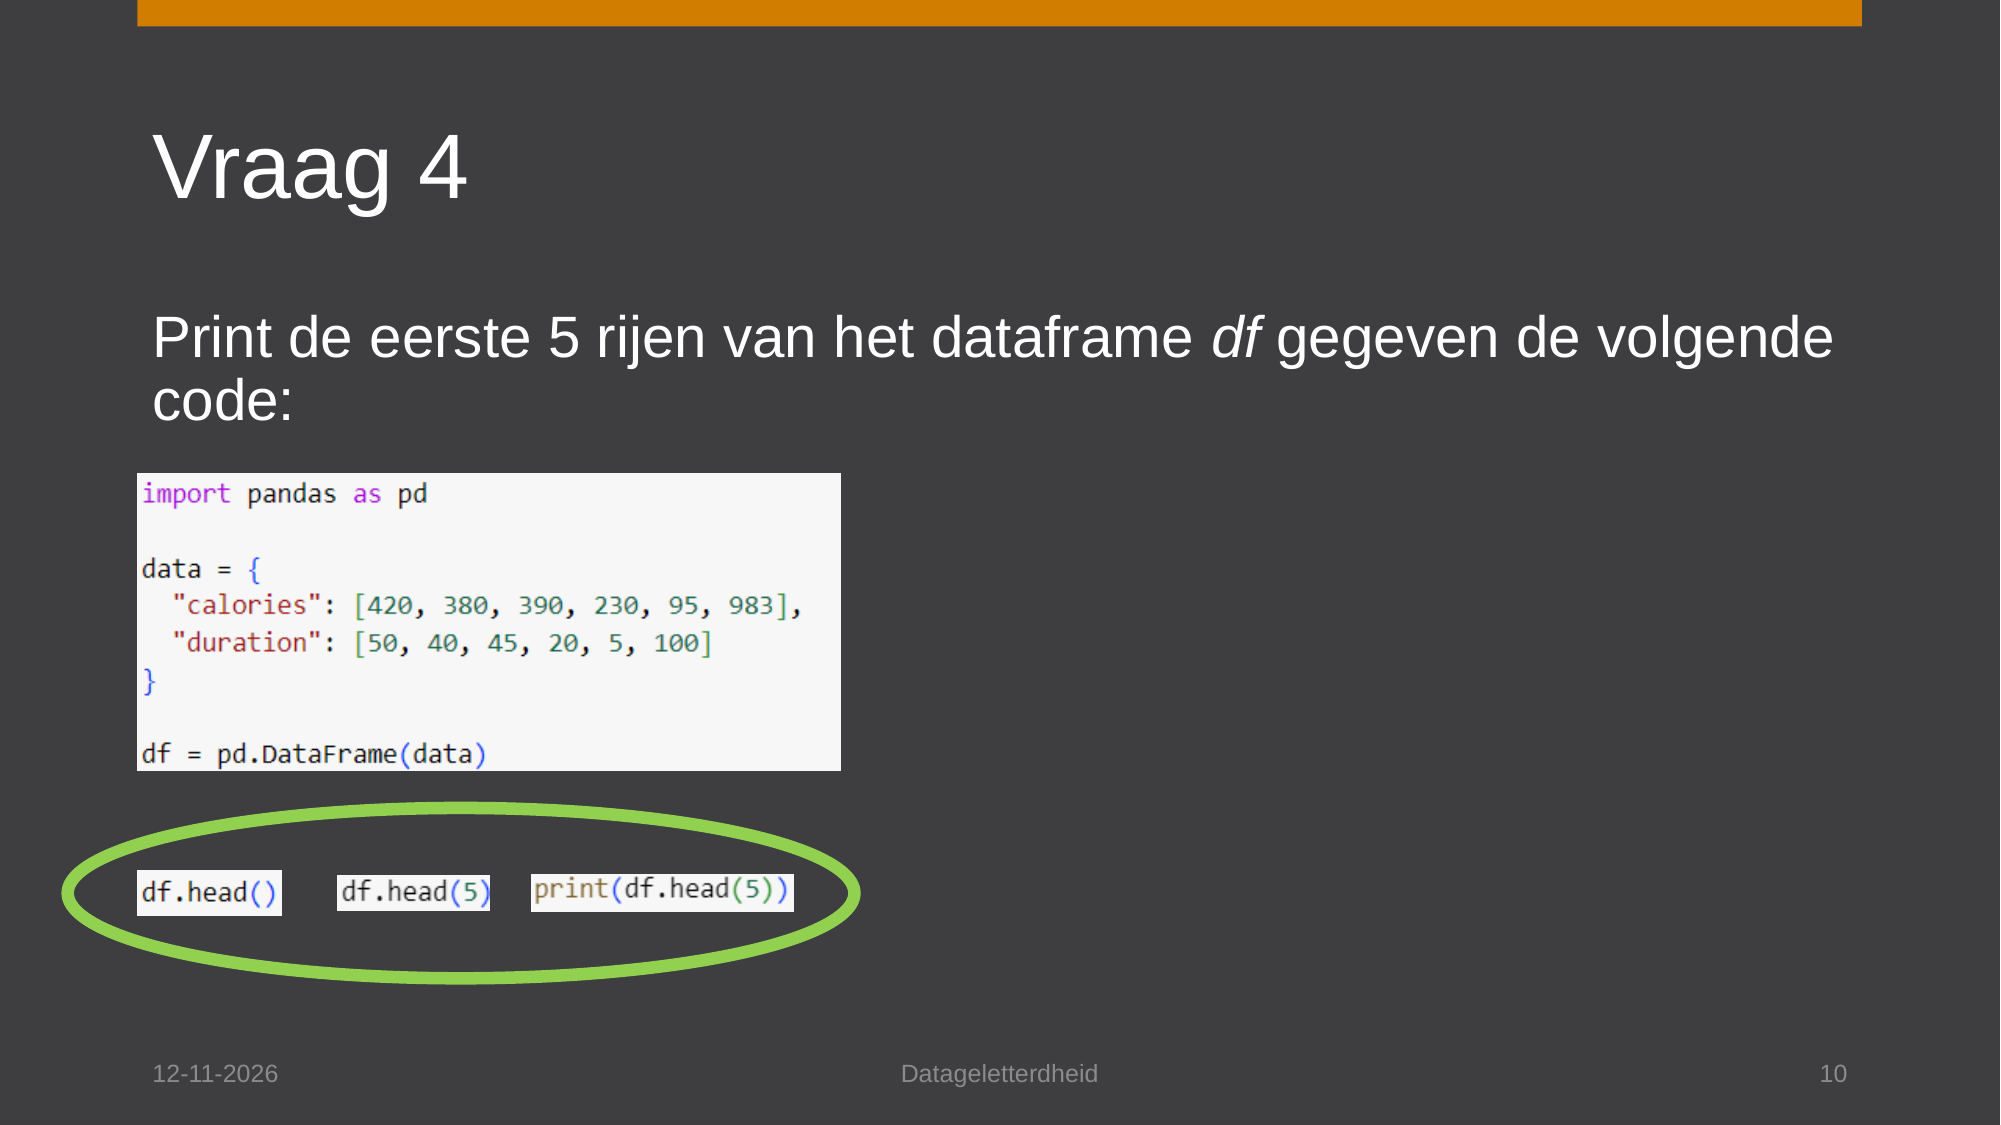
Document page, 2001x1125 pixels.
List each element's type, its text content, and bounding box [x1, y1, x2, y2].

picture [137, 473, 841, 771]
footer Datageletterdheid [662, 1042, 1338, 1103]
picture [337, 875, 490, 911]
picture [137, 870, 282, 916]
text_box [66, 806, 856, 980]
list Print de eerste 5 rijen van het dataframe df gegeven de volgende code: [137, 299, 1863, 981]
title Vraag 4 [137, 59, 1863, 278]
picture [531, 874, 794, 912]
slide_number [137, 1042, 588, 1103]
slide_number 10 [1412, 1042, 1863, 1103]
